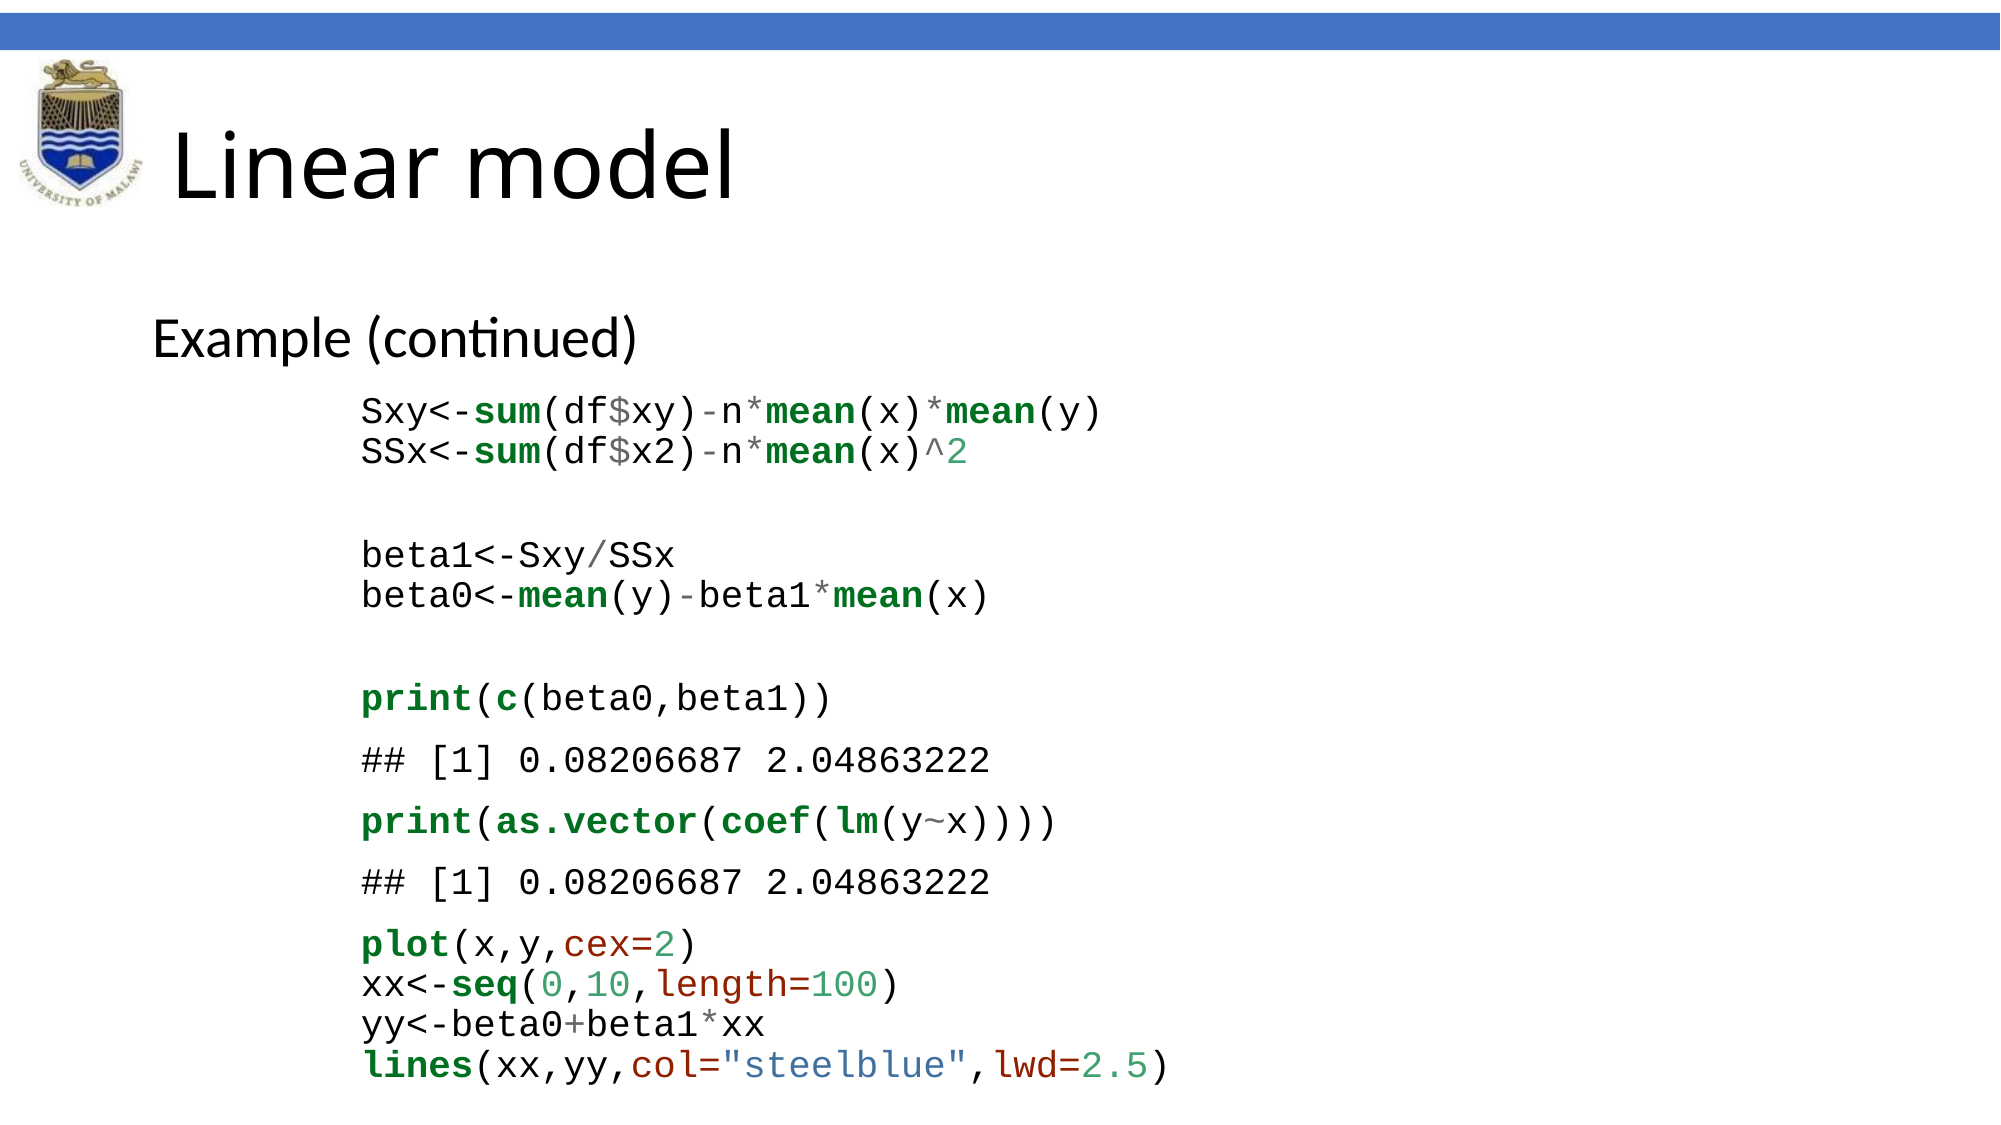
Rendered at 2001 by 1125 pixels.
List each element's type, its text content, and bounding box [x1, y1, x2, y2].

picture [19, 59, 143, 207]
list Example (continued) Sxy<-sum(df$xy)-n*mean(x)*mean(y) SSx<-sum(df$x2)-n*mean(x)^2 beta1<-Sxy/SSx beta0<-mean(y)-beta1*mean(x) print(c(beta0,beta1)) ## [1] 0.08206687 2.04863222 print(as.vector(coef(lm(y~x)))) ## [1] 0.08206687 2.04863222 plot(x,y,cex=2) xx<-seq(0,10,length=100) yy<-beta0+beta1*xx lines(xx,yy,col="steelblue",lwd=2.5) [137, 299, 1863, 1066]
title Linear model [155, 59, 1851, 278]
